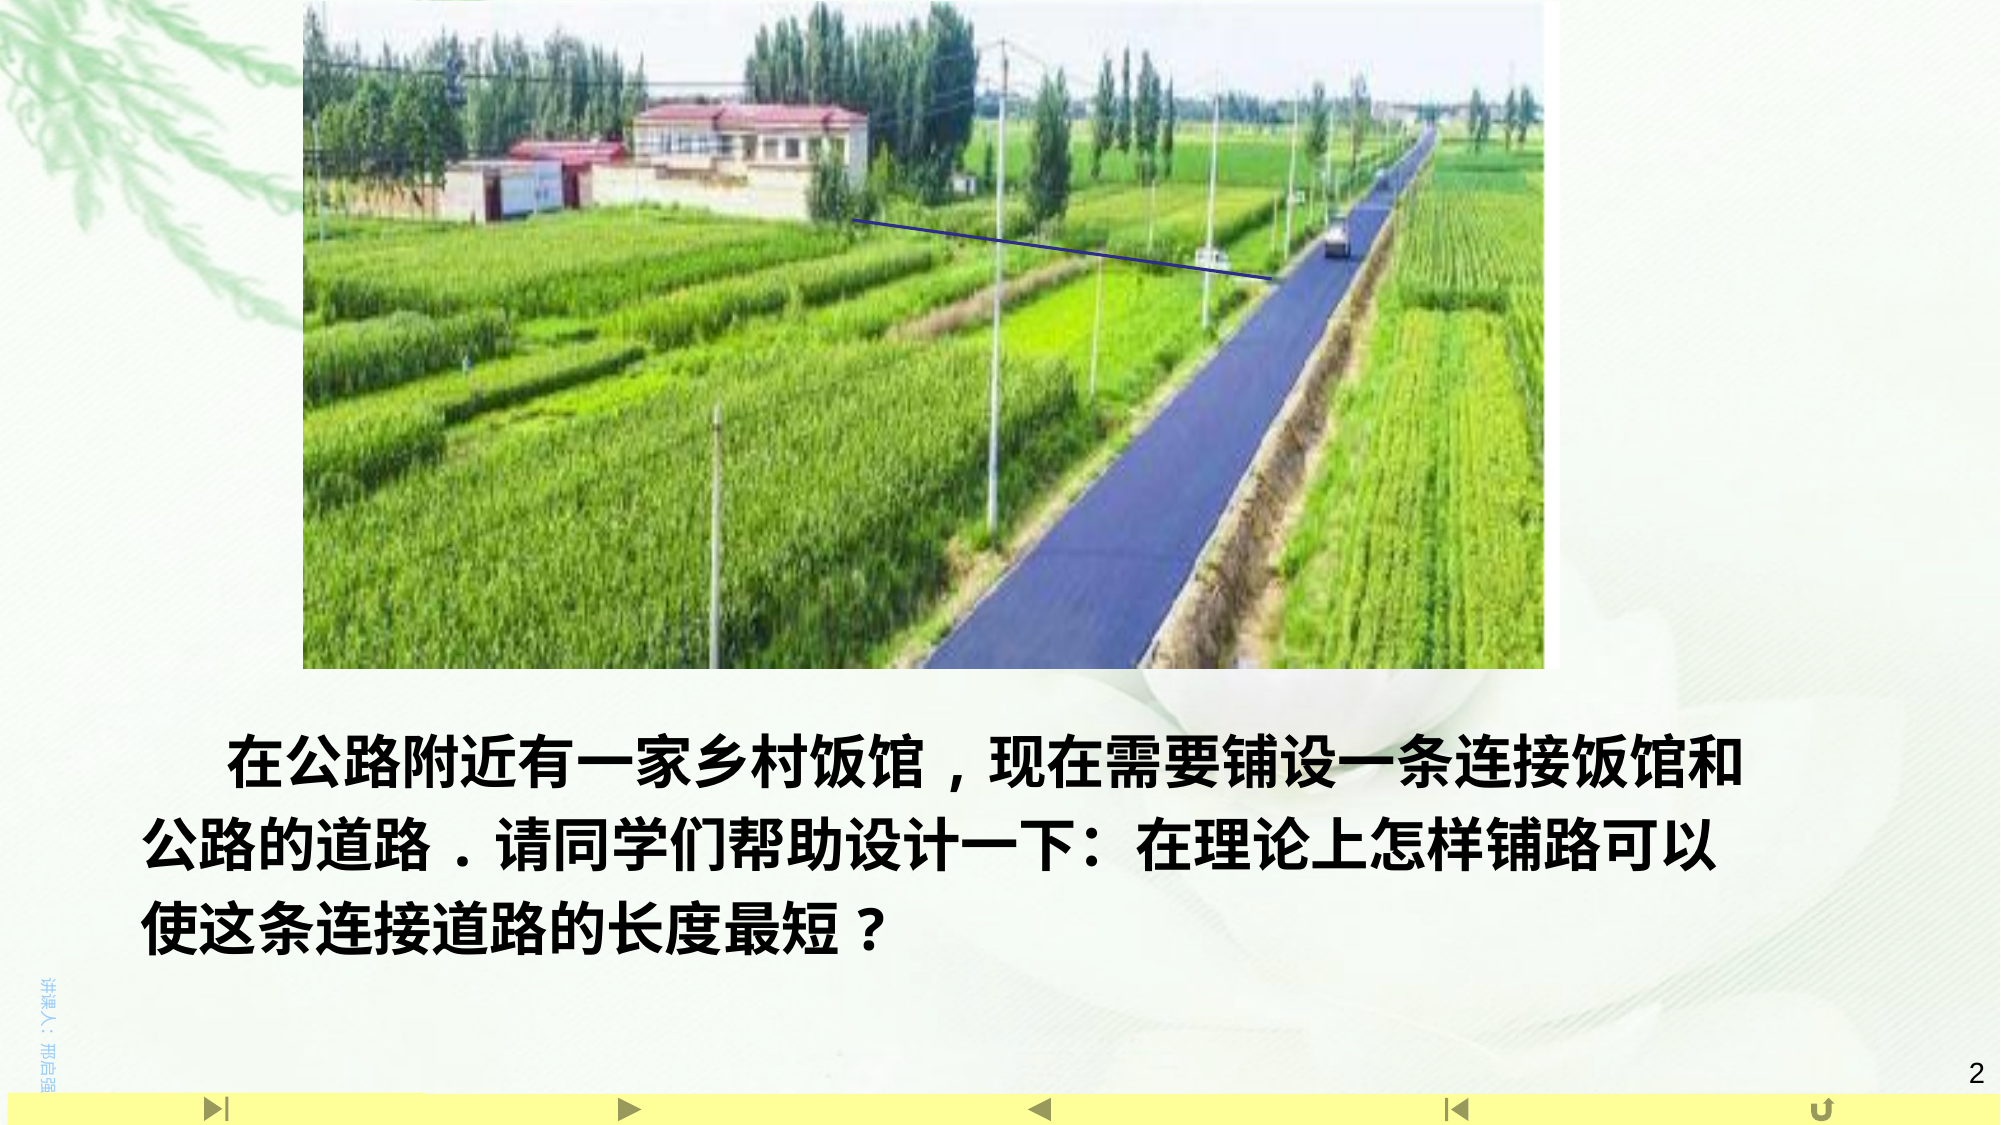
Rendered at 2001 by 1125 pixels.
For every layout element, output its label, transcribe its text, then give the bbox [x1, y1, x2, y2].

text_box 在公路附近有一家乡村饭馆,现在需要铺设一条连接饭馆和公路的道路.请同学们帮助设计一下：在理论上怎样铺路可以使这条连接道路的长度最短? [125, 704, 1785, 969]
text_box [852, 219, 1272, 279]
picture [0, 0, 2001, 1125]
